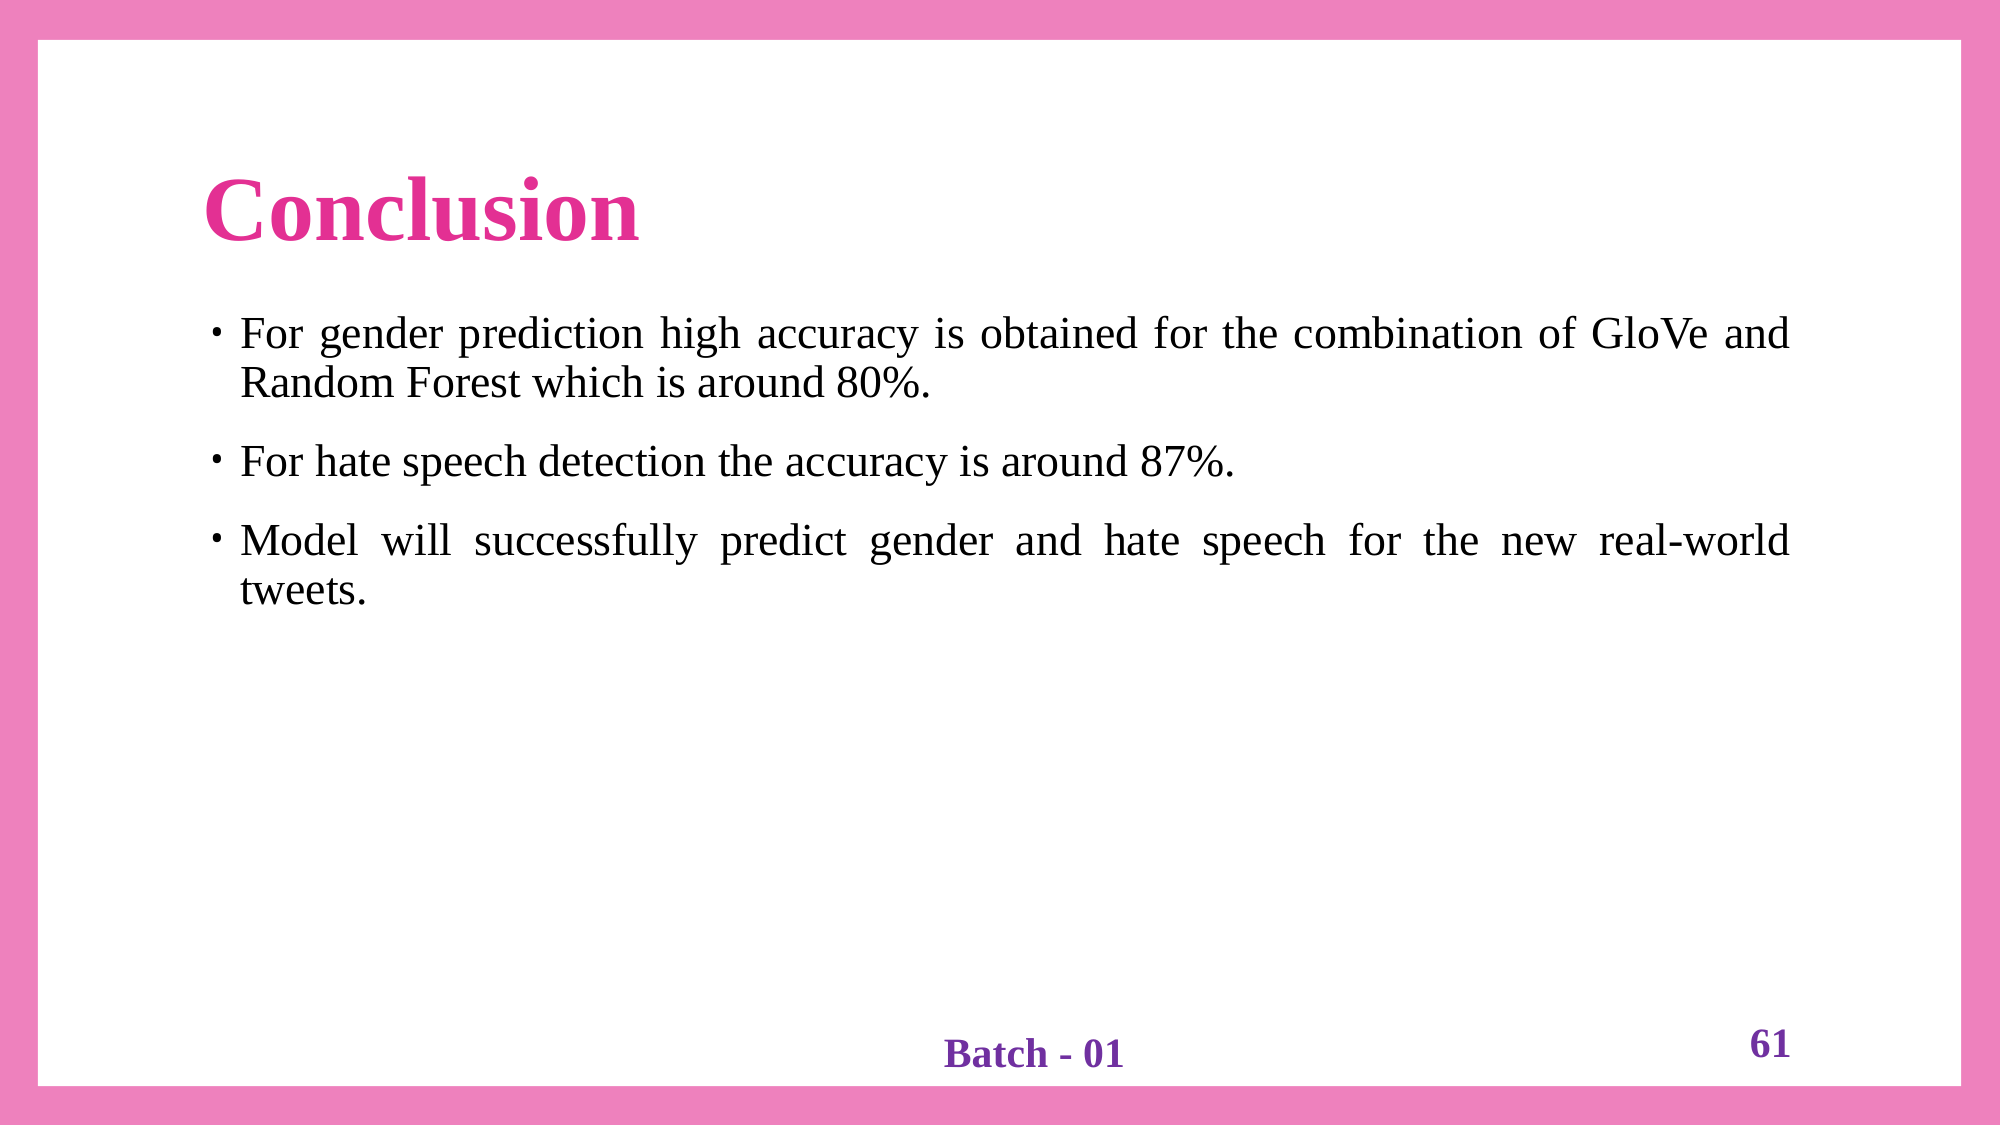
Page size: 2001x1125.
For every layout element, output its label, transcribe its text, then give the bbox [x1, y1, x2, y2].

slide_number 61 [1315, 999, 1807, 1081]
footer Batch - 01 [647, 1020, 1315, 1081]
title Conclusion [187, 99, 1808, 301]
list For gender prediction high accuracy is obtained for the combination of GloVe and Random Forest which is around 80%. For hate speech detection the accuracy is around 87%. Model will successfully predict gender and hate speech for the new real-world tweets. [187, 301, 1808, 1000]
